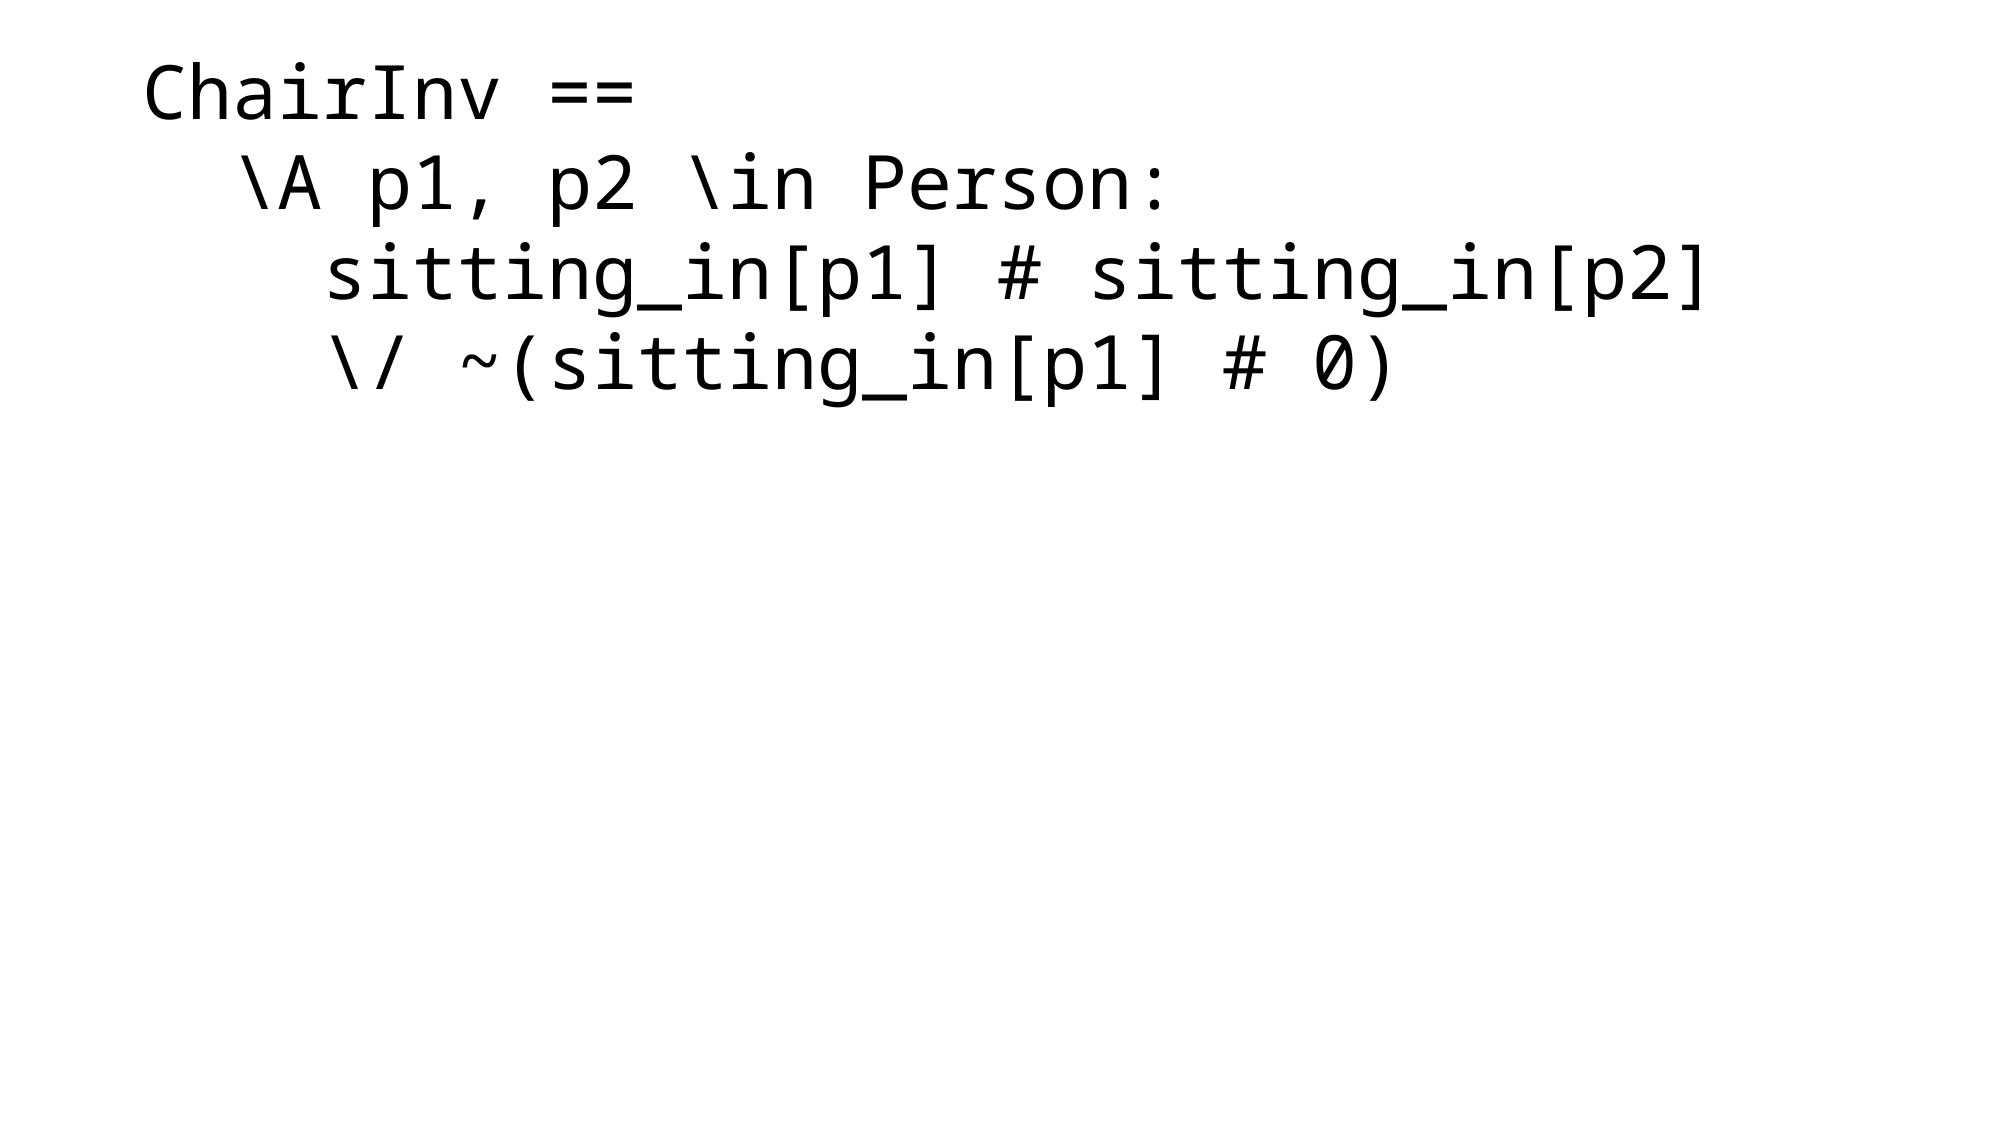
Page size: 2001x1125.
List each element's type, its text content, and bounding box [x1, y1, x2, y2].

text_box ChairInv == \A p1, p2 \in Person: sitting_in[p1] # sitting_in[p2] \/ ~(sitting_in[p1] # 0) [127, 37, 1778, 413]
